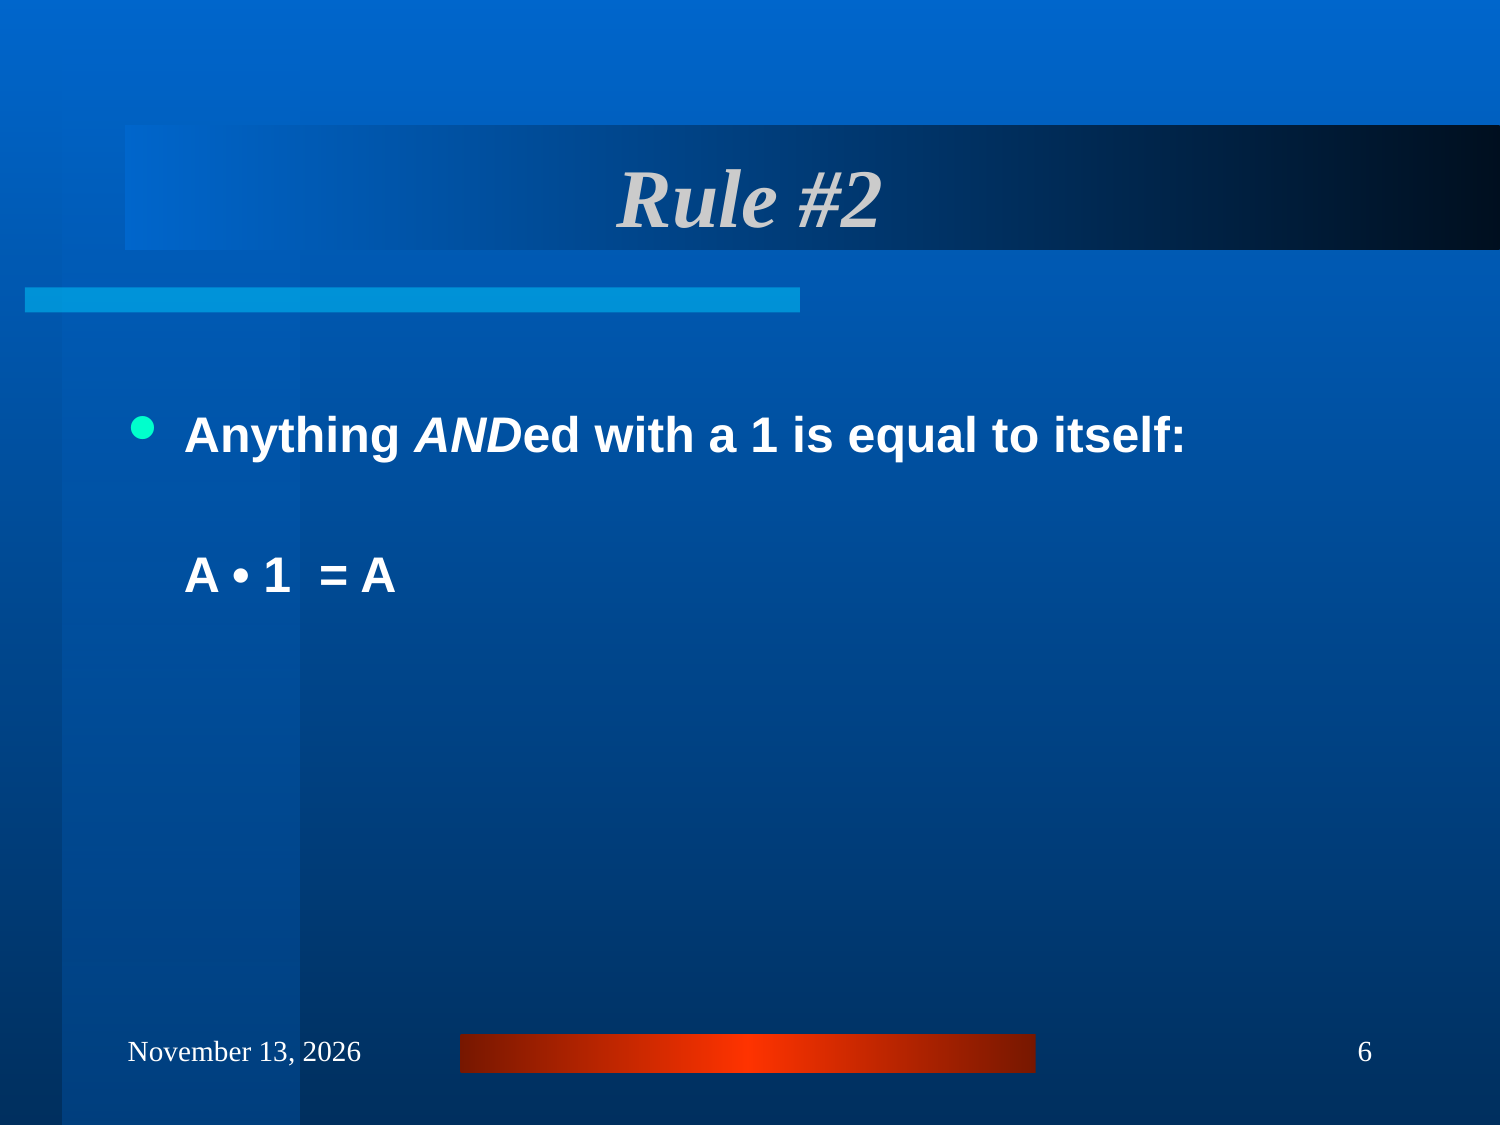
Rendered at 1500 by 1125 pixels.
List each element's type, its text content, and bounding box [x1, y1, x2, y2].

slide_number 6 [1074, 1012, 1388, 1088]
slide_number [112, 1012, 426, 1088]
list Anything ANDed with a 1 is equal to itself: A • 1 = A [112, 324, 1388, 1001]
title Rule #2 [112, 99, 1388, 288]
